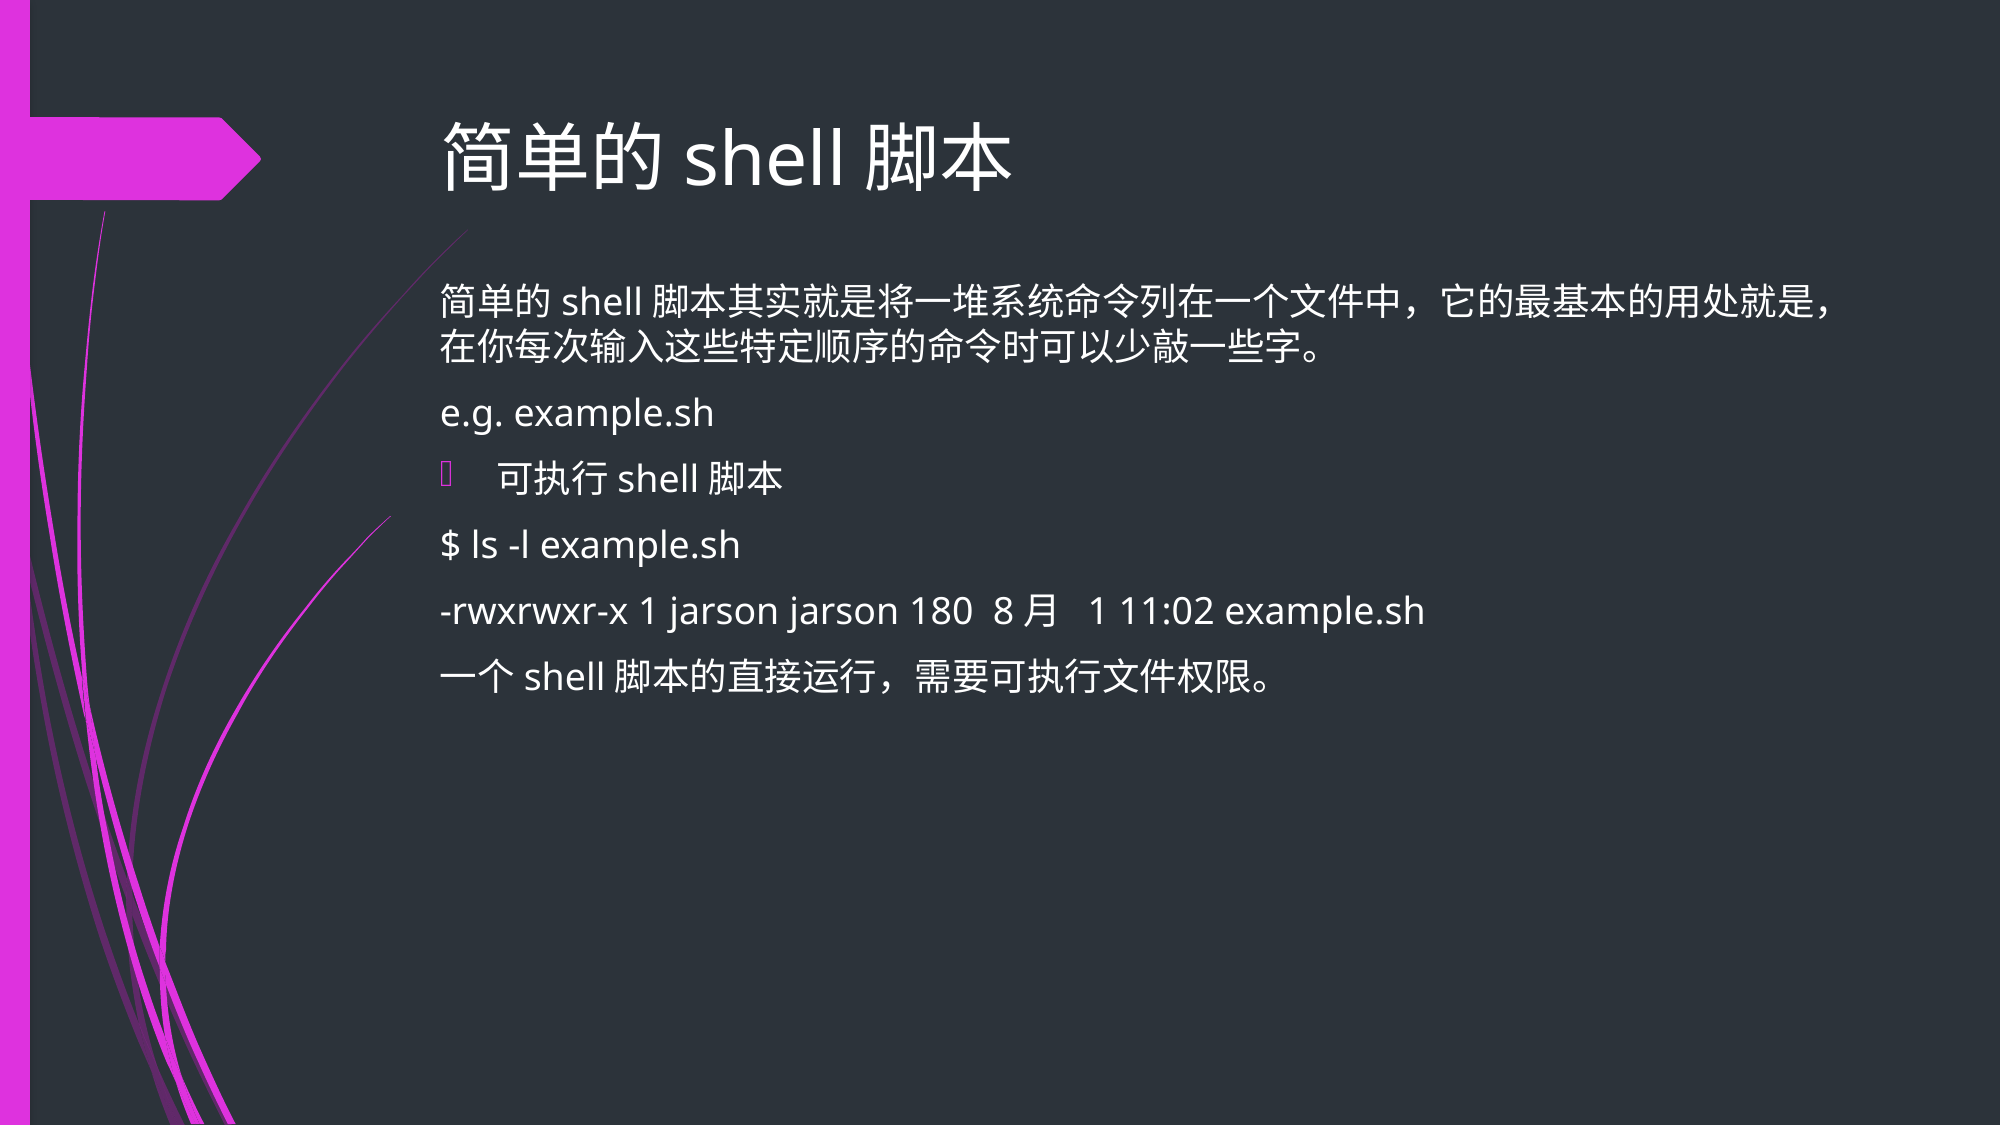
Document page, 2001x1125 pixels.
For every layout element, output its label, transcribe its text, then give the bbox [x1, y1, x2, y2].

title 简单的shell脚本 [425, 102, 1888, 226]
list 简单的shell脚本其实就是将一堆系统命令列在一个文件中，它的最基本的用处就是，在你每次输入这些特定顺序的命令时可以少敲一些字。 e.g. example.sh 可执行shell脚本 $ ls -l example.sh -rwxrwxr-x 1 jarson jarson 180 8月 1 11:02 example.sh 一个shell脚本的直接运行，需要可执行文件权限。 [424, 270, 1888, 970]
